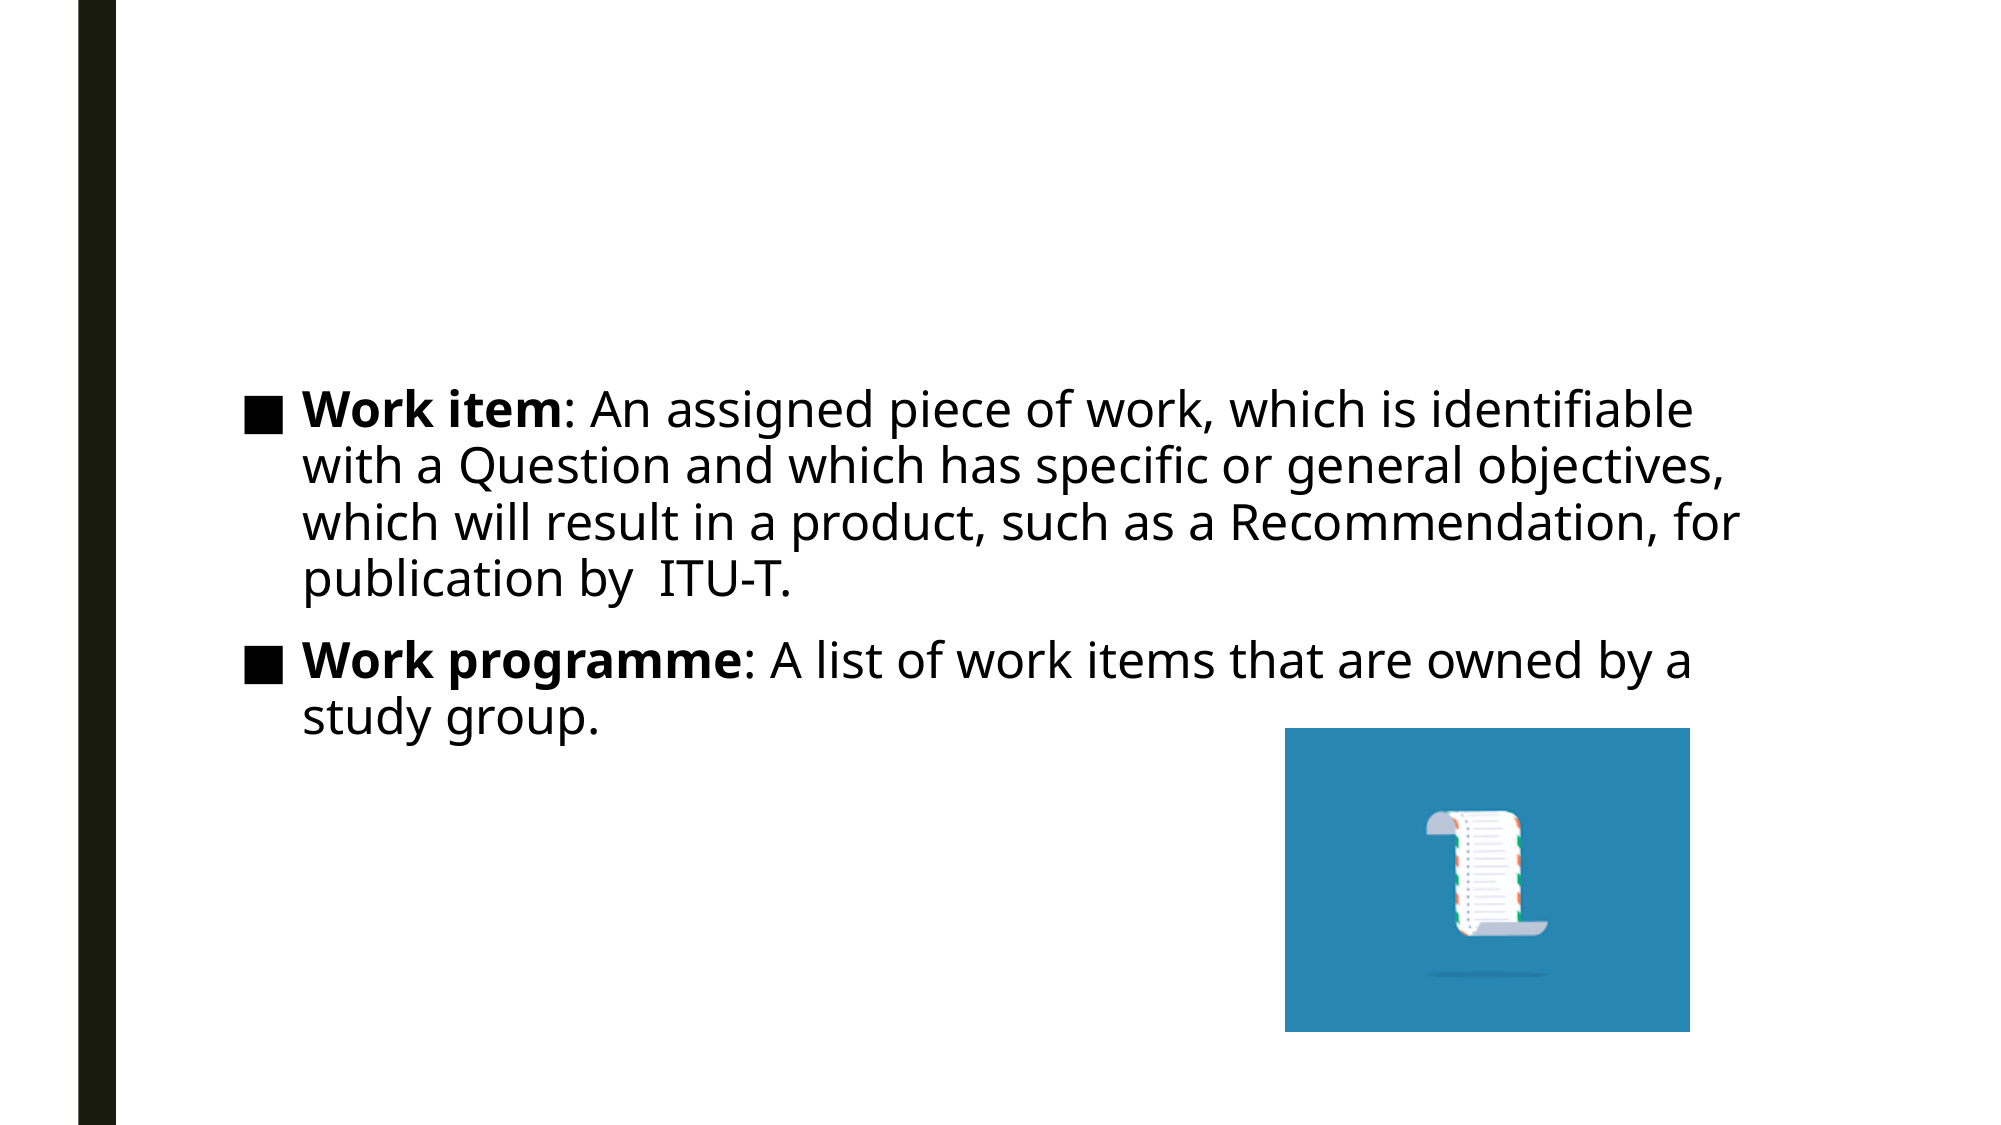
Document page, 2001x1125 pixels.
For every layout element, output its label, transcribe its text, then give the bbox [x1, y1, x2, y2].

list Work item: An assigned piece of work, which is identifiable with a Question and which has specific or general objectives, which will result in a product, such as a Recommendation, for publication by ITU-T. Work programme: A list of work items that are owned by a study group. [225, 375, 1800, 963]
picture [1285, 728, 1690, 1032]
